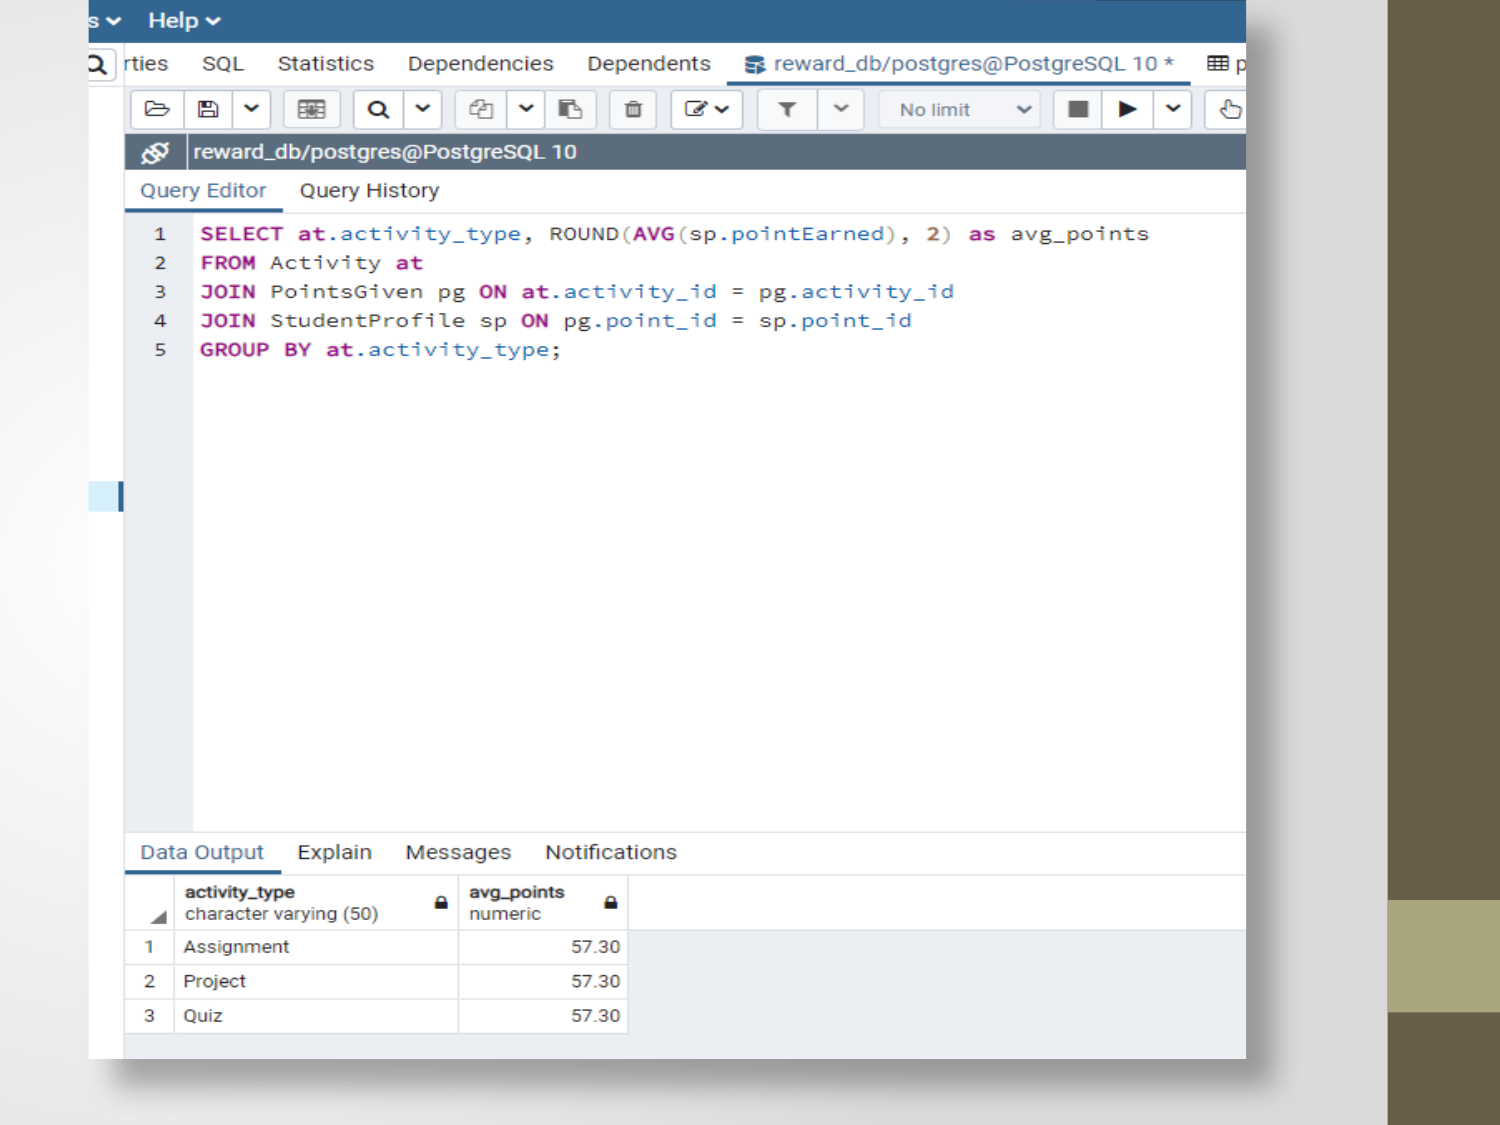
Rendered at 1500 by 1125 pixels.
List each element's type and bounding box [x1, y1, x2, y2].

picture [87, 0, 1247, 1060]
